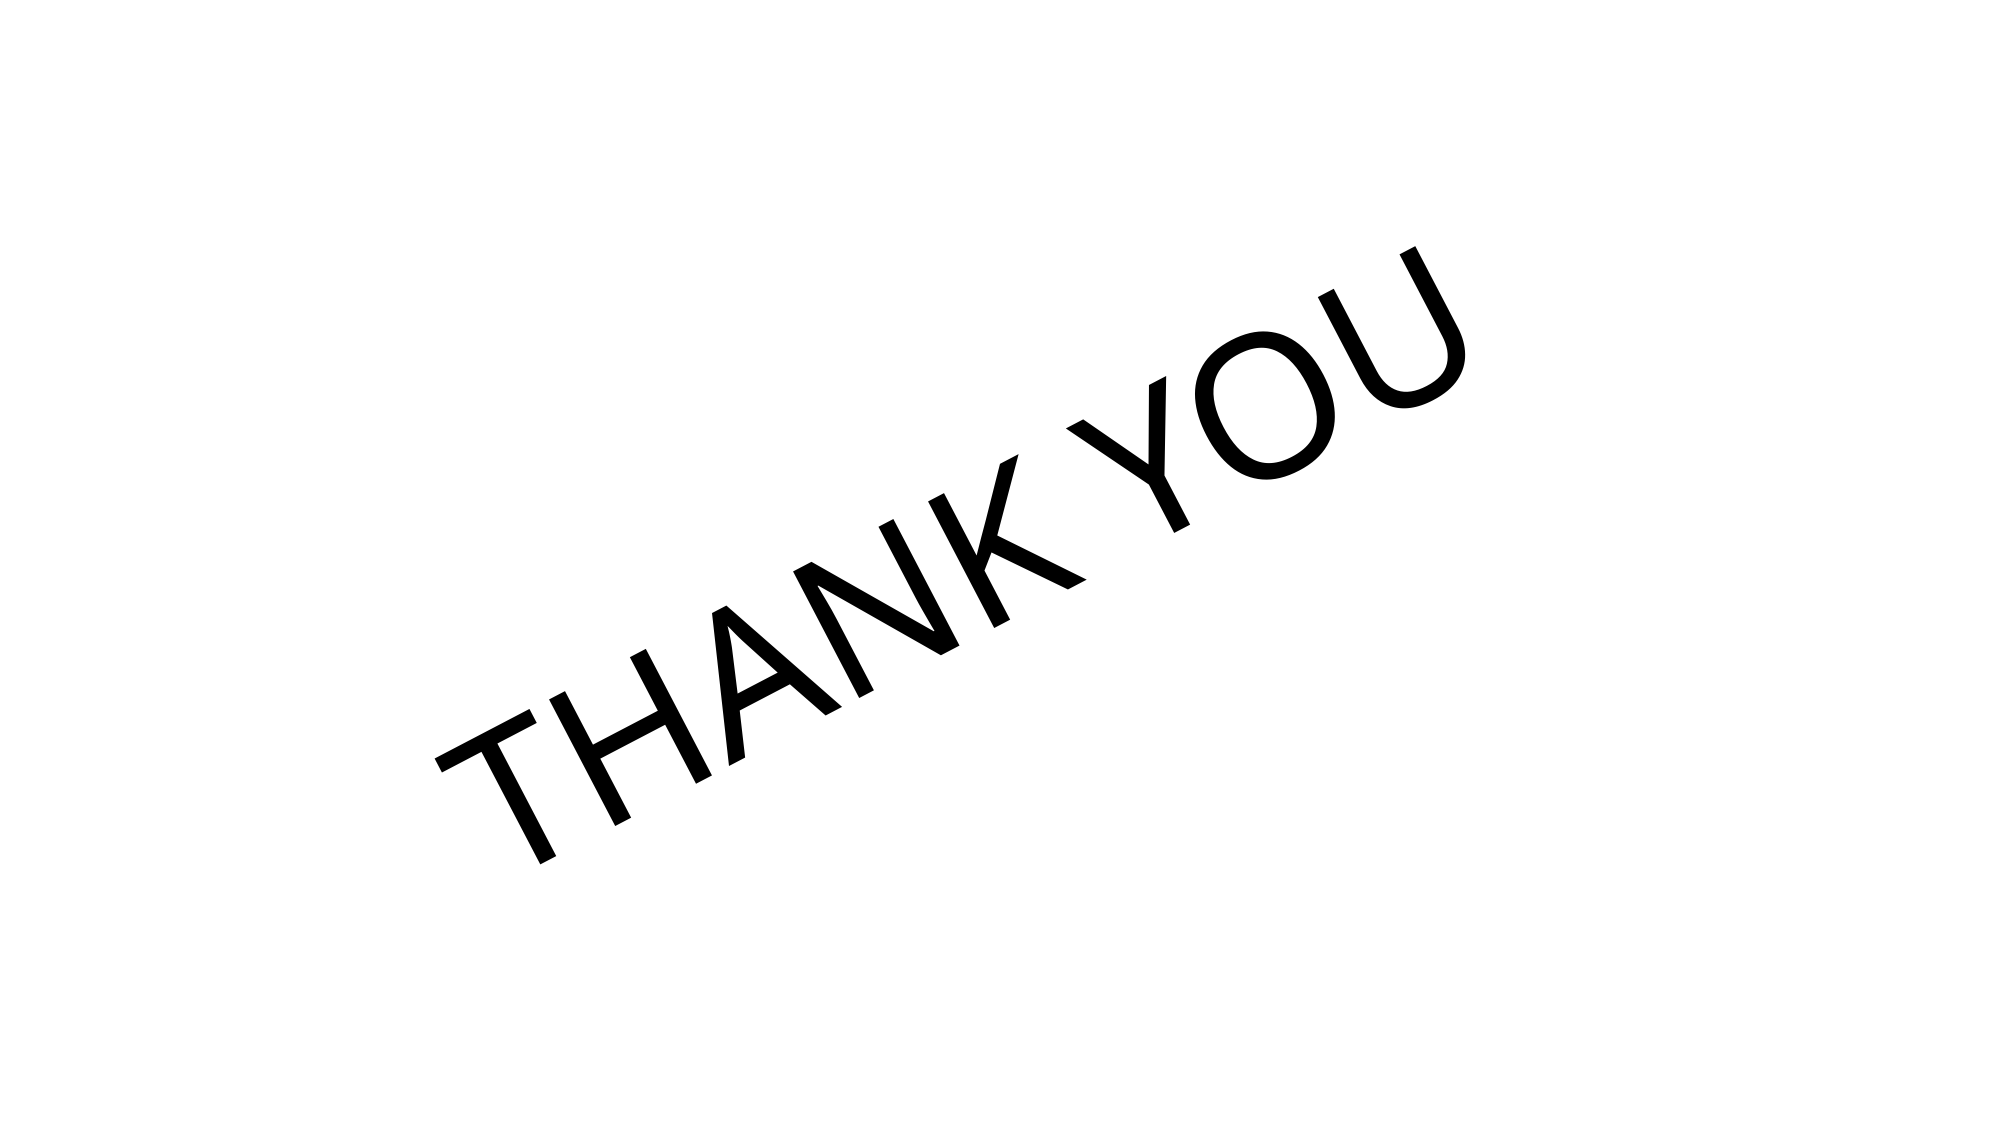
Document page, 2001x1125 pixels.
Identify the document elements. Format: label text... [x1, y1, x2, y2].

text_box THANK YOU [390, 128, 1619, 936]
